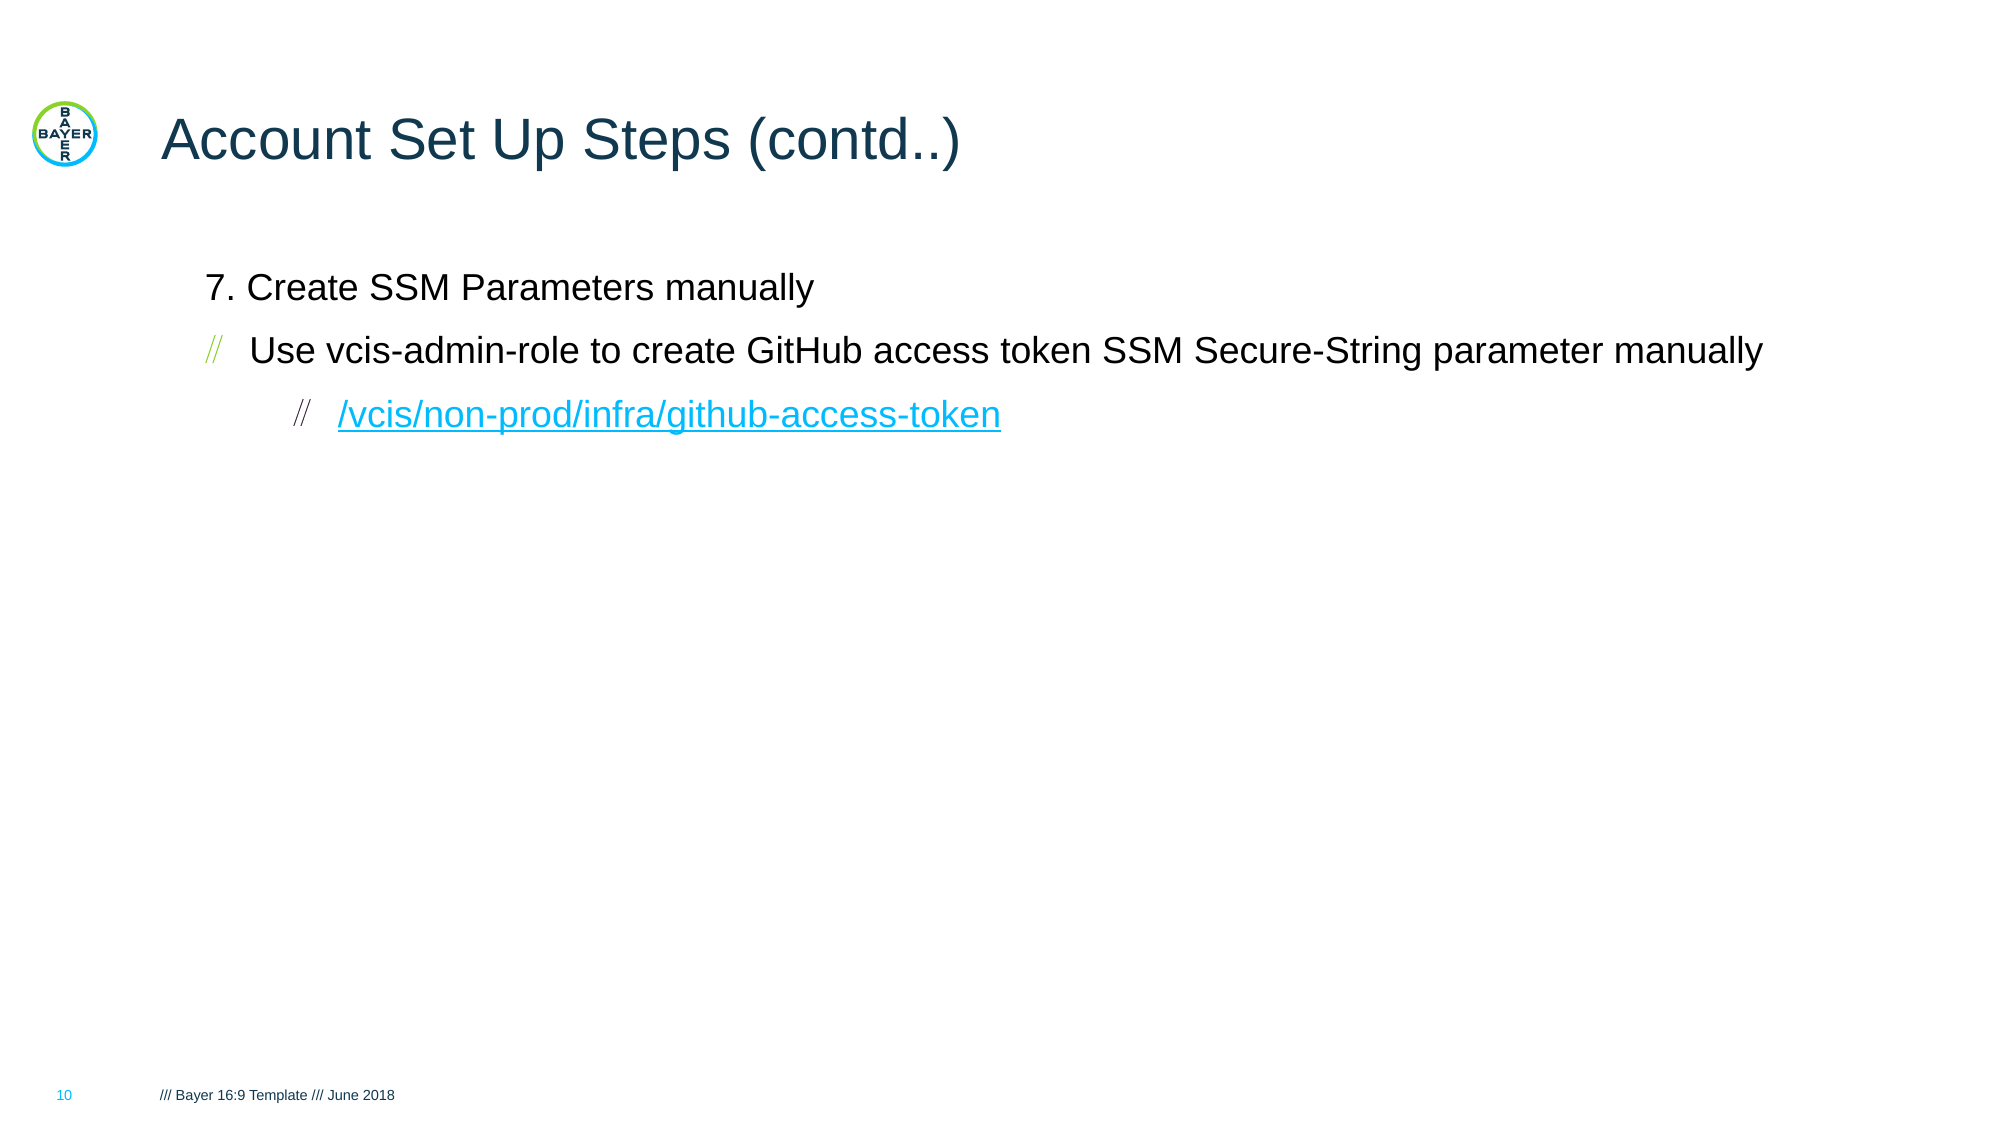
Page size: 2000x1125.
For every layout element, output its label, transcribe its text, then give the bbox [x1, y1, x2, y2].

picture [64, 105, 82, 112]
title Account Set Up Steps (contd..) [161, 29, 1933, 172]
slide_number 10 [32, 1085, 97, 1104]
footer /// Bayer 16:9 Template /// June 2018 [159, 1085, 1578, 1104]
list 7. Create SSM Parameters manually Use vcis-admin-role to create GitHub access token SSM Secure-String parameter manually /vcis/non-prod/infra/github-access-token [160, 198, 1933, 1064]
picture [205, 335, 223, 363]
picture [293, 399, 311, 426]
